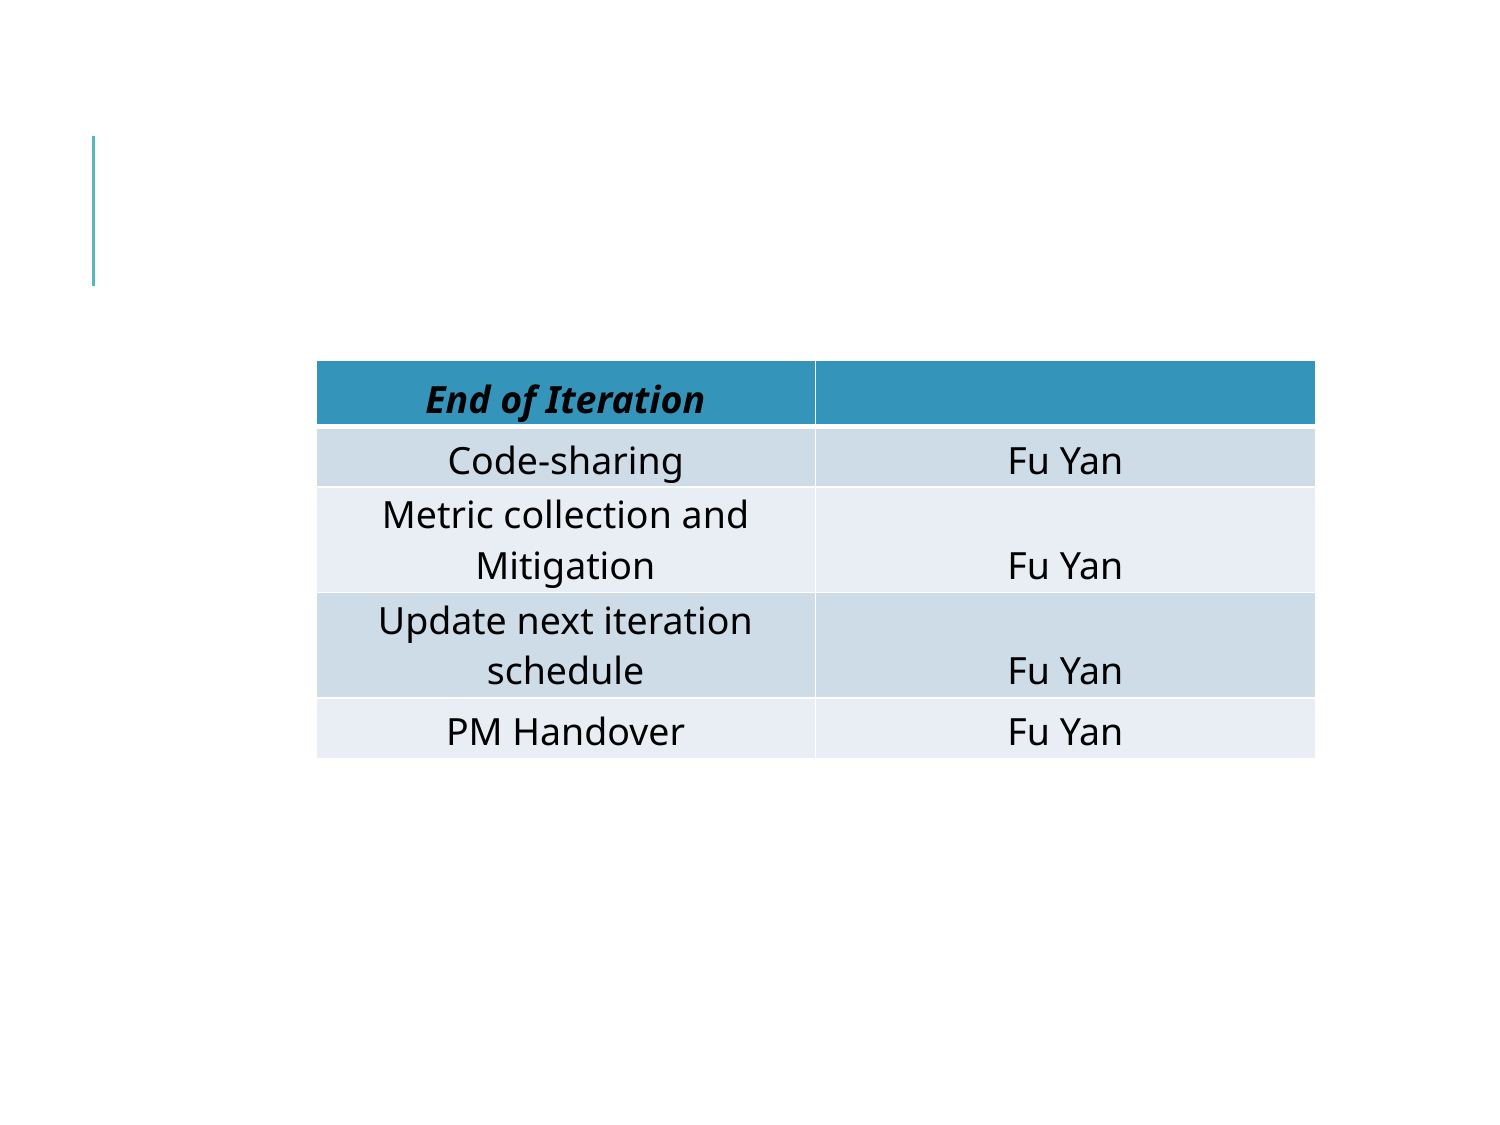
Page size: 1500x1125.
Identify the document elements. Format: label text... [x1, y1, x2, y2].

table_cell Fu Yan [816, 593, 1315, 697]
table_cell Code-sharing [317, 429, 815, 486]
table_cell Update next iteration schedule [317, 593, 815, 697]
table_header End of Iteration [317, 361, 815, 424]
table_cell Metric collection and Mitigation [317, 488, 815, 592]
table_cell Fu Yan [816, 429, 1315, 486]
table_cell Fu Yan [816, 488, 1315, 592]
table_cell PM Handover [317, 699, 815, 758]
table_cell Fu Yan [816, 699, 1315, 758]
table_header [816, 361, 1315, 424]
